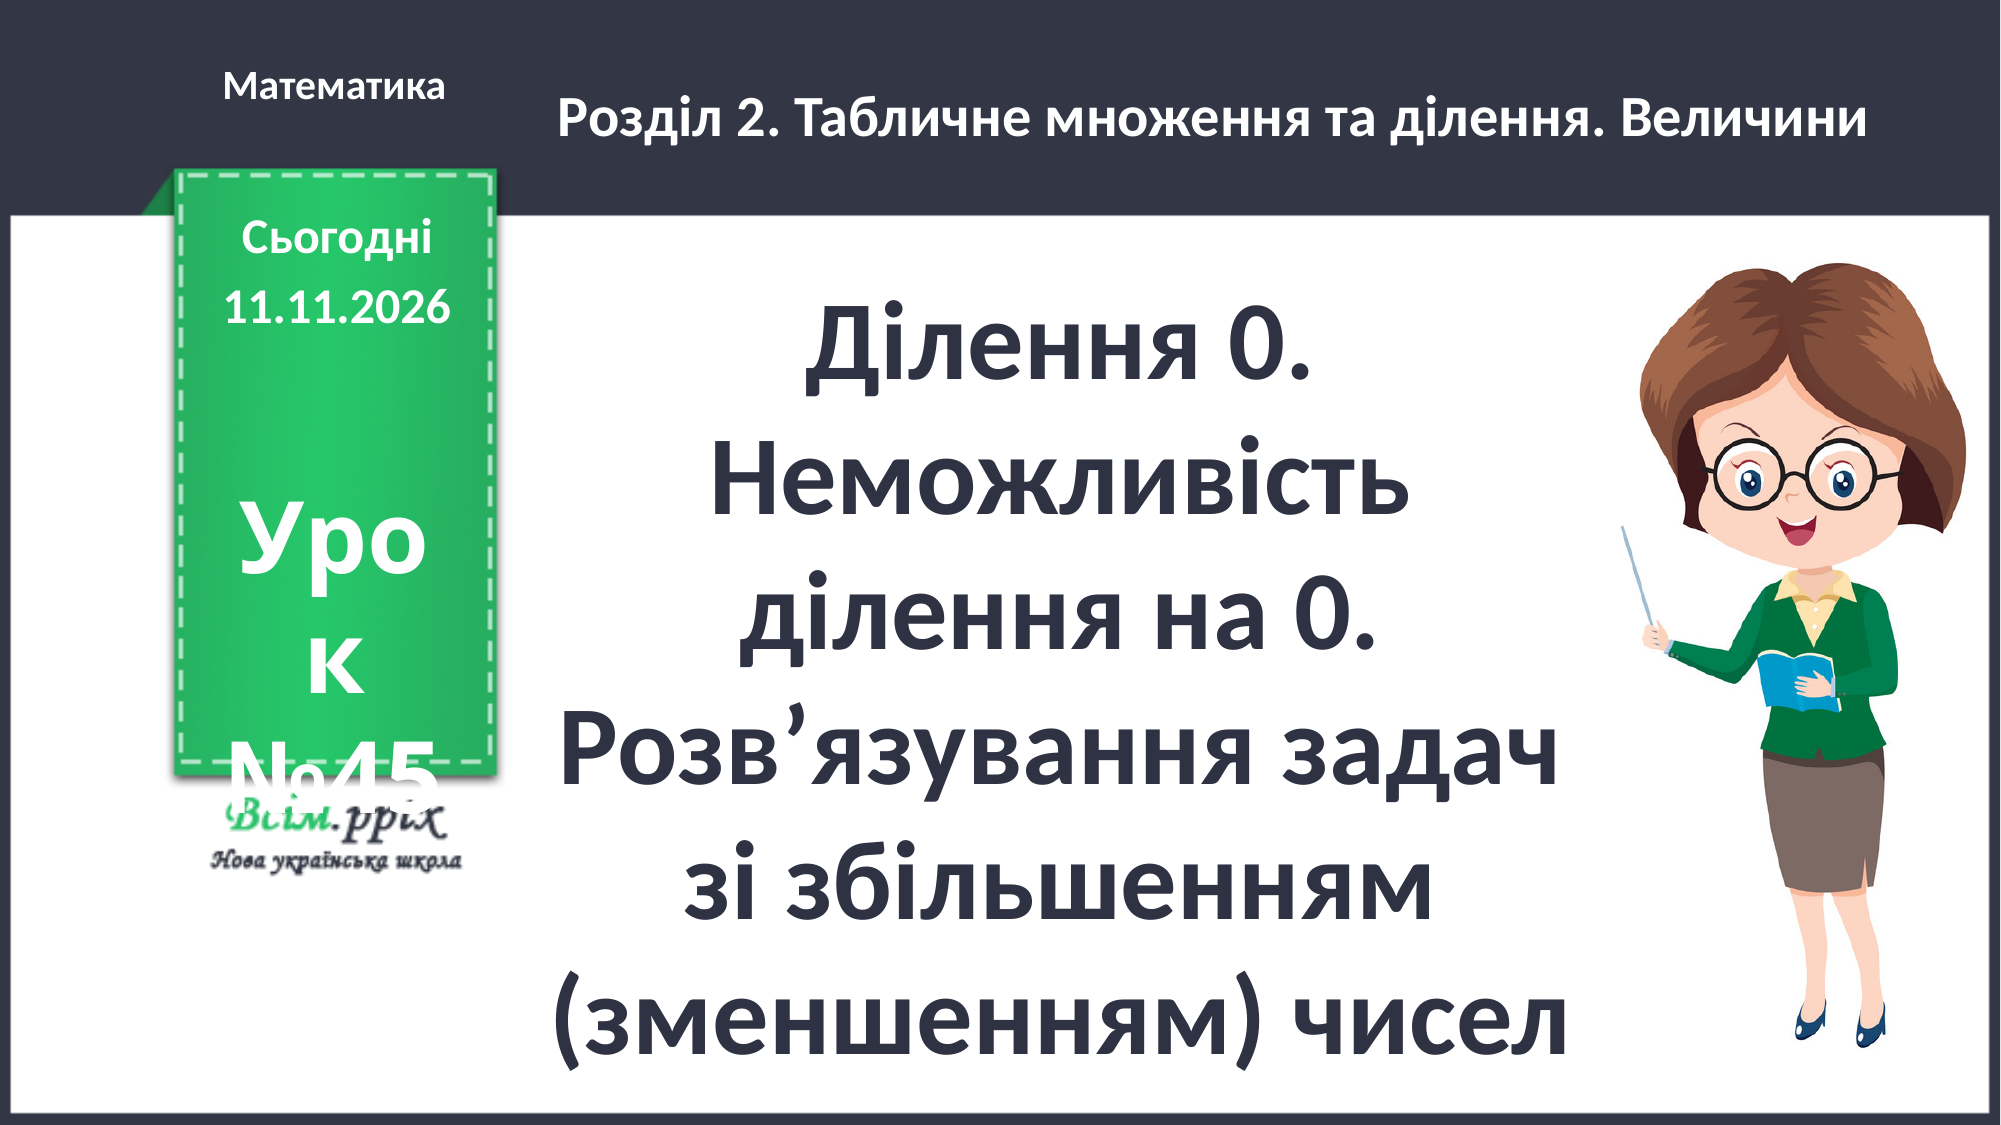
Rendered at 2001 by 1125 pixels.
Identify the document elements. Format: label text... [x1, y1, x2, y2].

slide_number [206, 272, 467, 334]
text_box Сьогодні [227, 196, 477, 272]
text_box Математика [137, 50, 532, 116]
text_box Розділ 2. Табличне множення та ділення. Величини [526, 70, 1902, 156]
text_box Урок №45 [204, 465, 464, 961]
picture [0, 0, 2001, 1125]
text_box Ділення 0. Неможливість ділення на 0. Розв’язування задач зі збільшенням (зменшенням) чисел [497, 259, 1624, 1085]
